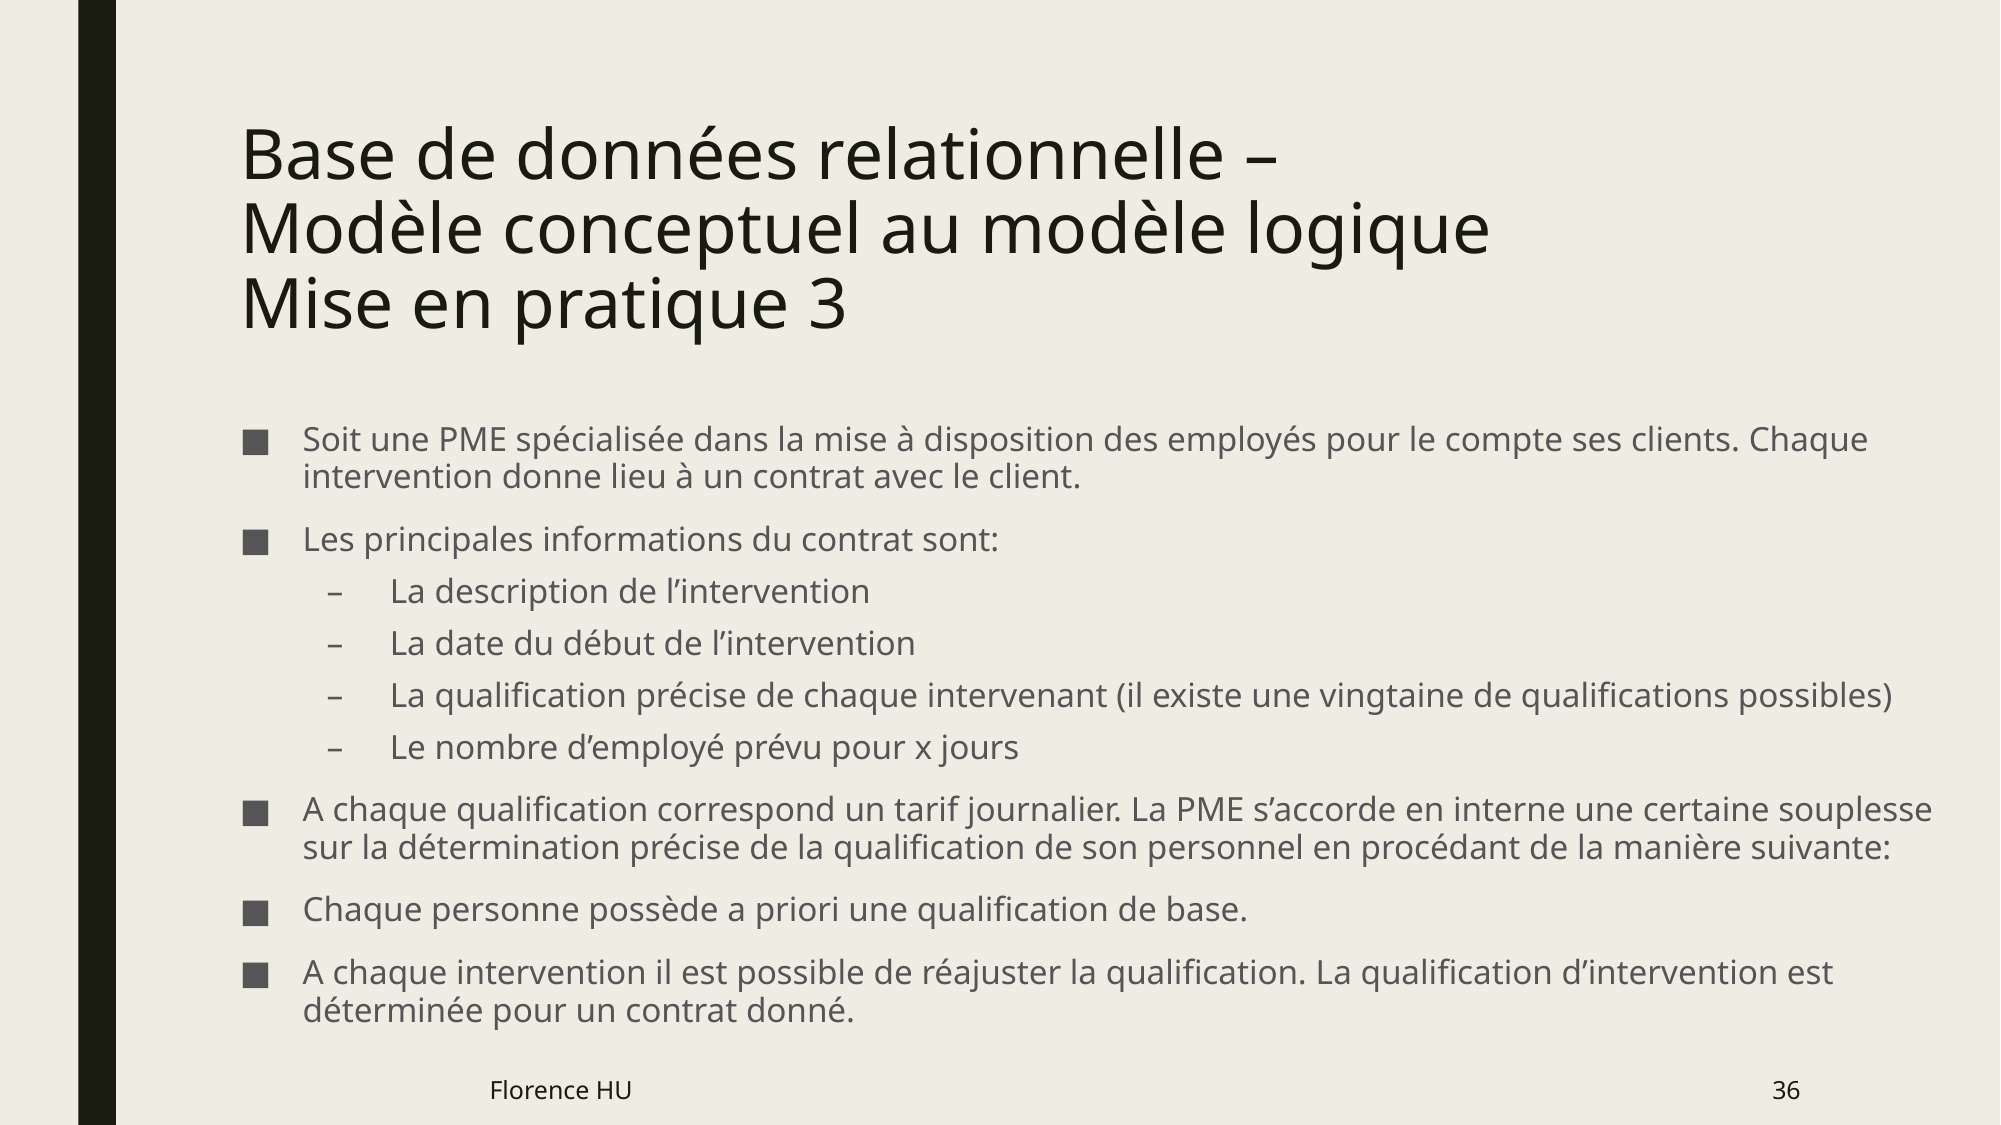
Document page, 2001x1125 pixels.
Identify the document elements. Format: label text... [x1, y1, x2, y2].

title Base de données relationnelle – Modèle conceptuel au modèle logique Mise en pratique 3 [225, 112, 1800, 357]
text_box Soit une PME spécialisée dans la mise à disposition des employés pour le compte ses clients. Chaque intervention donne lieu à un contrat avec le client. Les principales informations du contrat sont: La description de l’intervention La date du début de l’intervention La qualification précise de chaque intervenant (il existe une vingtaine de qualifications possibles) Le nombre d’employé prévu pour x jours A chaque qualification correspond un tarif journalier. La PME s’accorde en interne une certaine souplesse sur la détermination précise de la qualification de son personnel en procédant de la manière suivante: Chaque personne possède a priori une qualification de base. A chaque intervention il est possible de réajuster la qualification. La qualification d’intervention est déterminée pour un contrat donné. [225, 413, 2000, 1013]
slide_number 36 [1553, 1058, 1816, 1125]
footer Florence HU [474, 1058, 1505, 1125]
